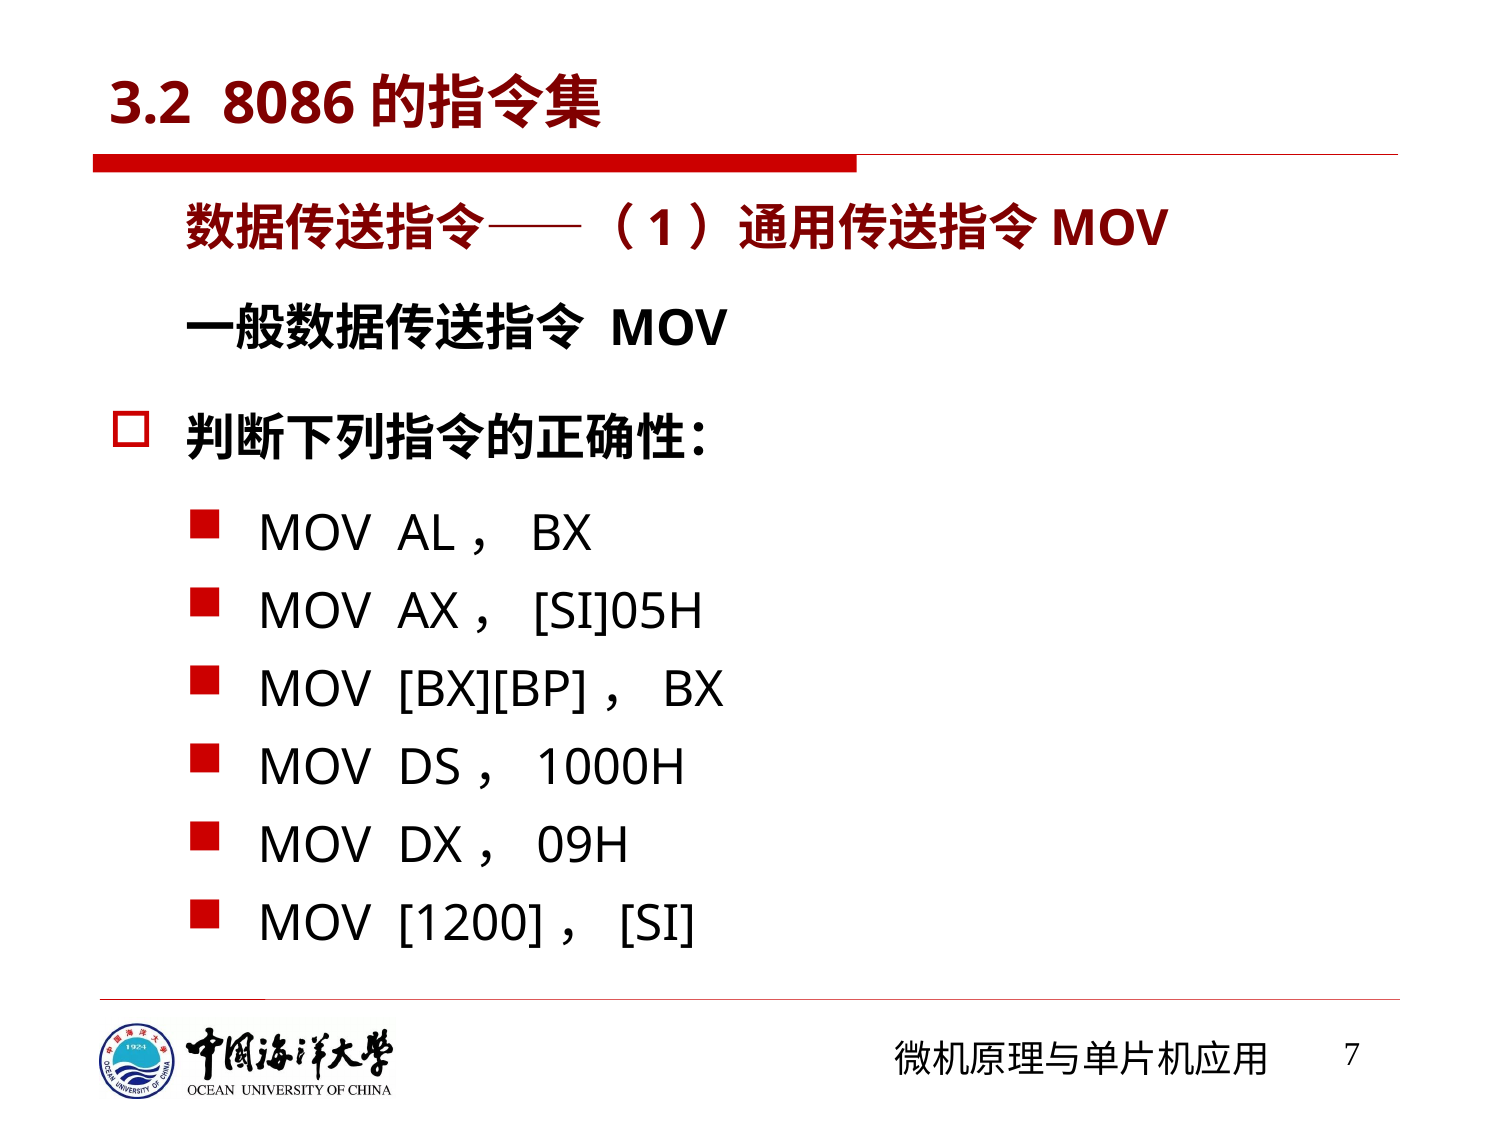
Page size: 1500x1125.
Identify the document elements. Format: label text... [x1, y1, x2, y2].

title 3.2 8086的指令集 [94, 30, 1407, 143]
list 数据传送指令——（1）通用传送指令MOV 一般数据传送指令 MOV 判断下列指令的正确性： MOV AL，BX MOV AX，[SI]05H MOV [BX][BP]，BX MOV DS，1000H MOV DX，09H MOV [1200]，[SI] [93, 172, 1407, 1000]
slide_number 7 [1328, 1024, 1448, 1103]
picture [99, 1017, 396, 1099]
